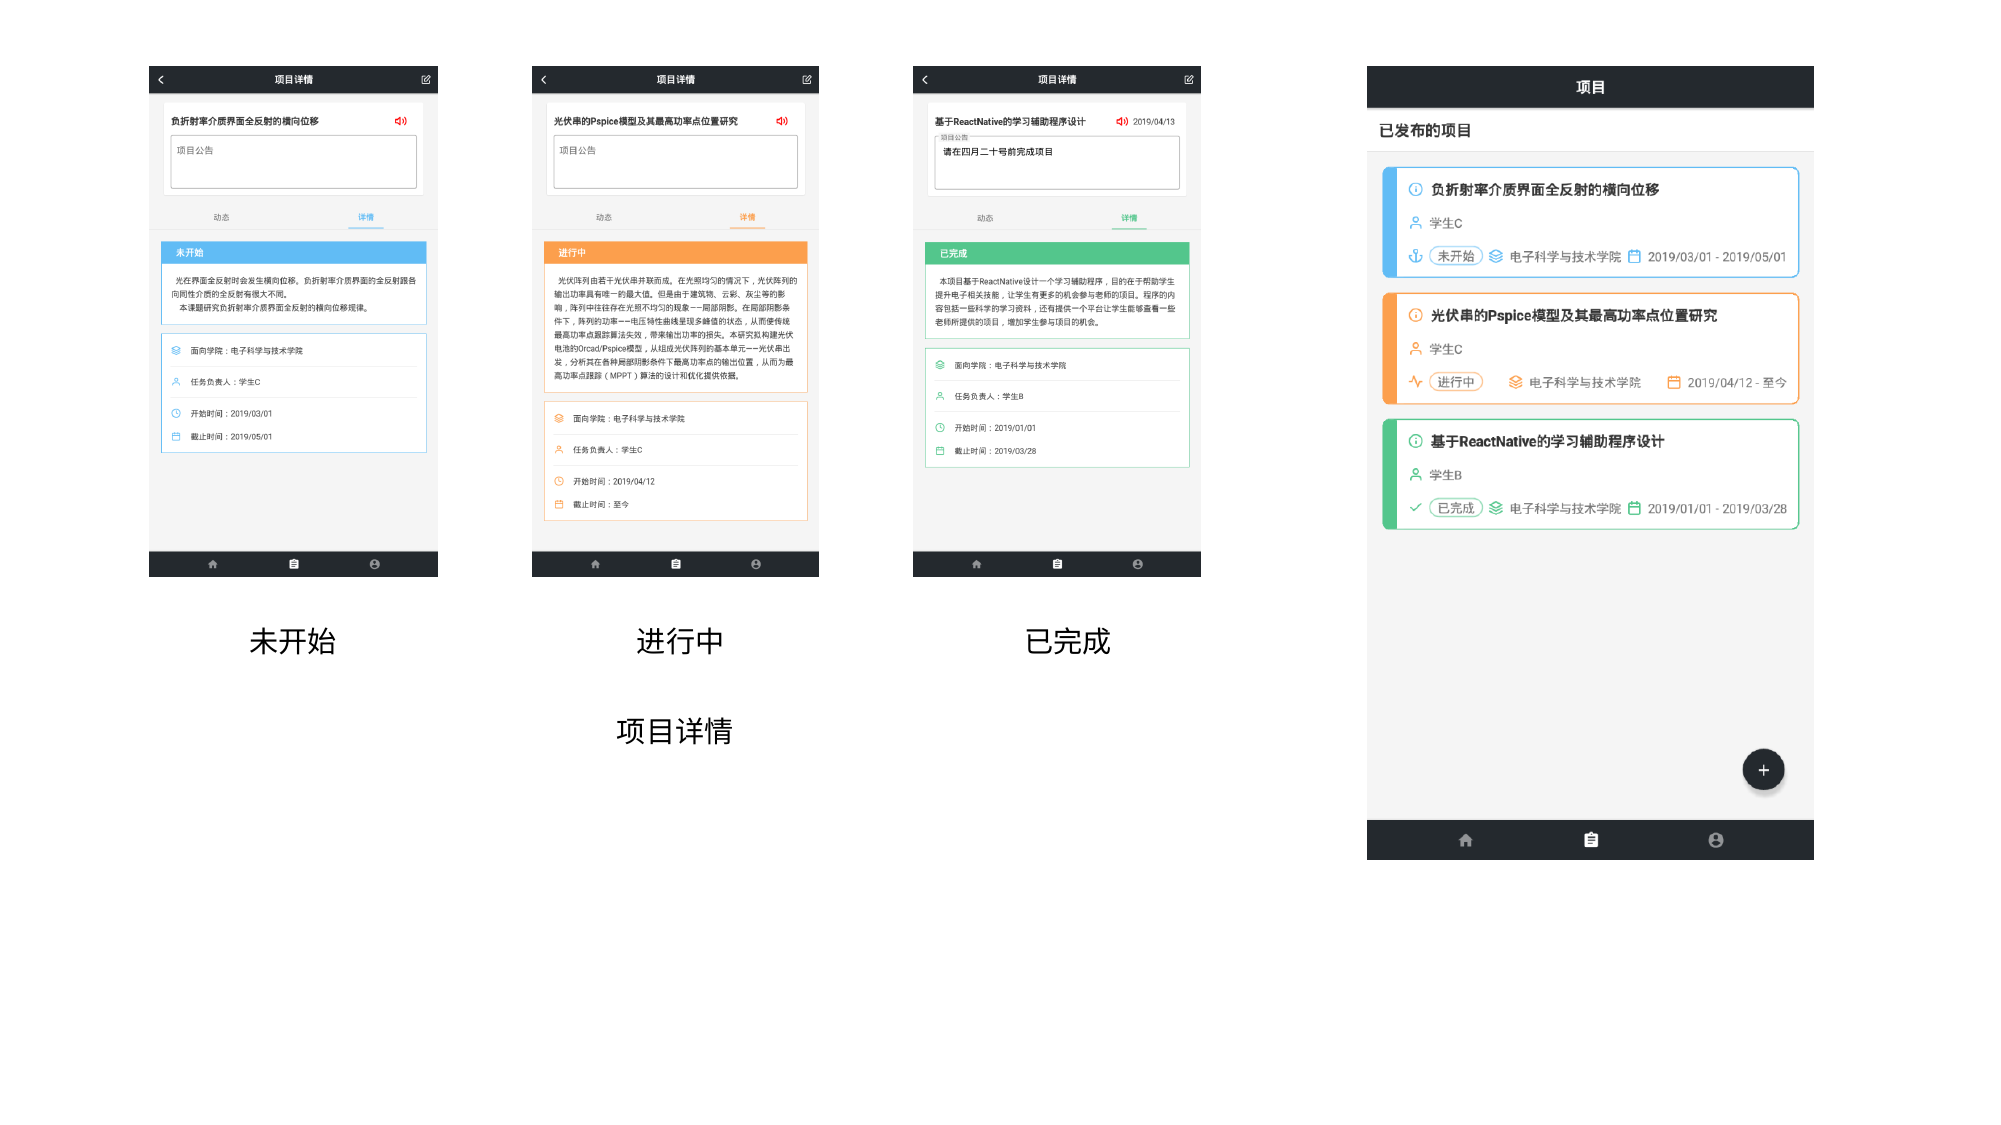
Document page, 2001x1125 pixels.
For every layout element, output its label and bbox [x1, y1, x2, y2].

text_box [149, 66, 1201, 757]
picture [1366, 66, 1814, 860]
